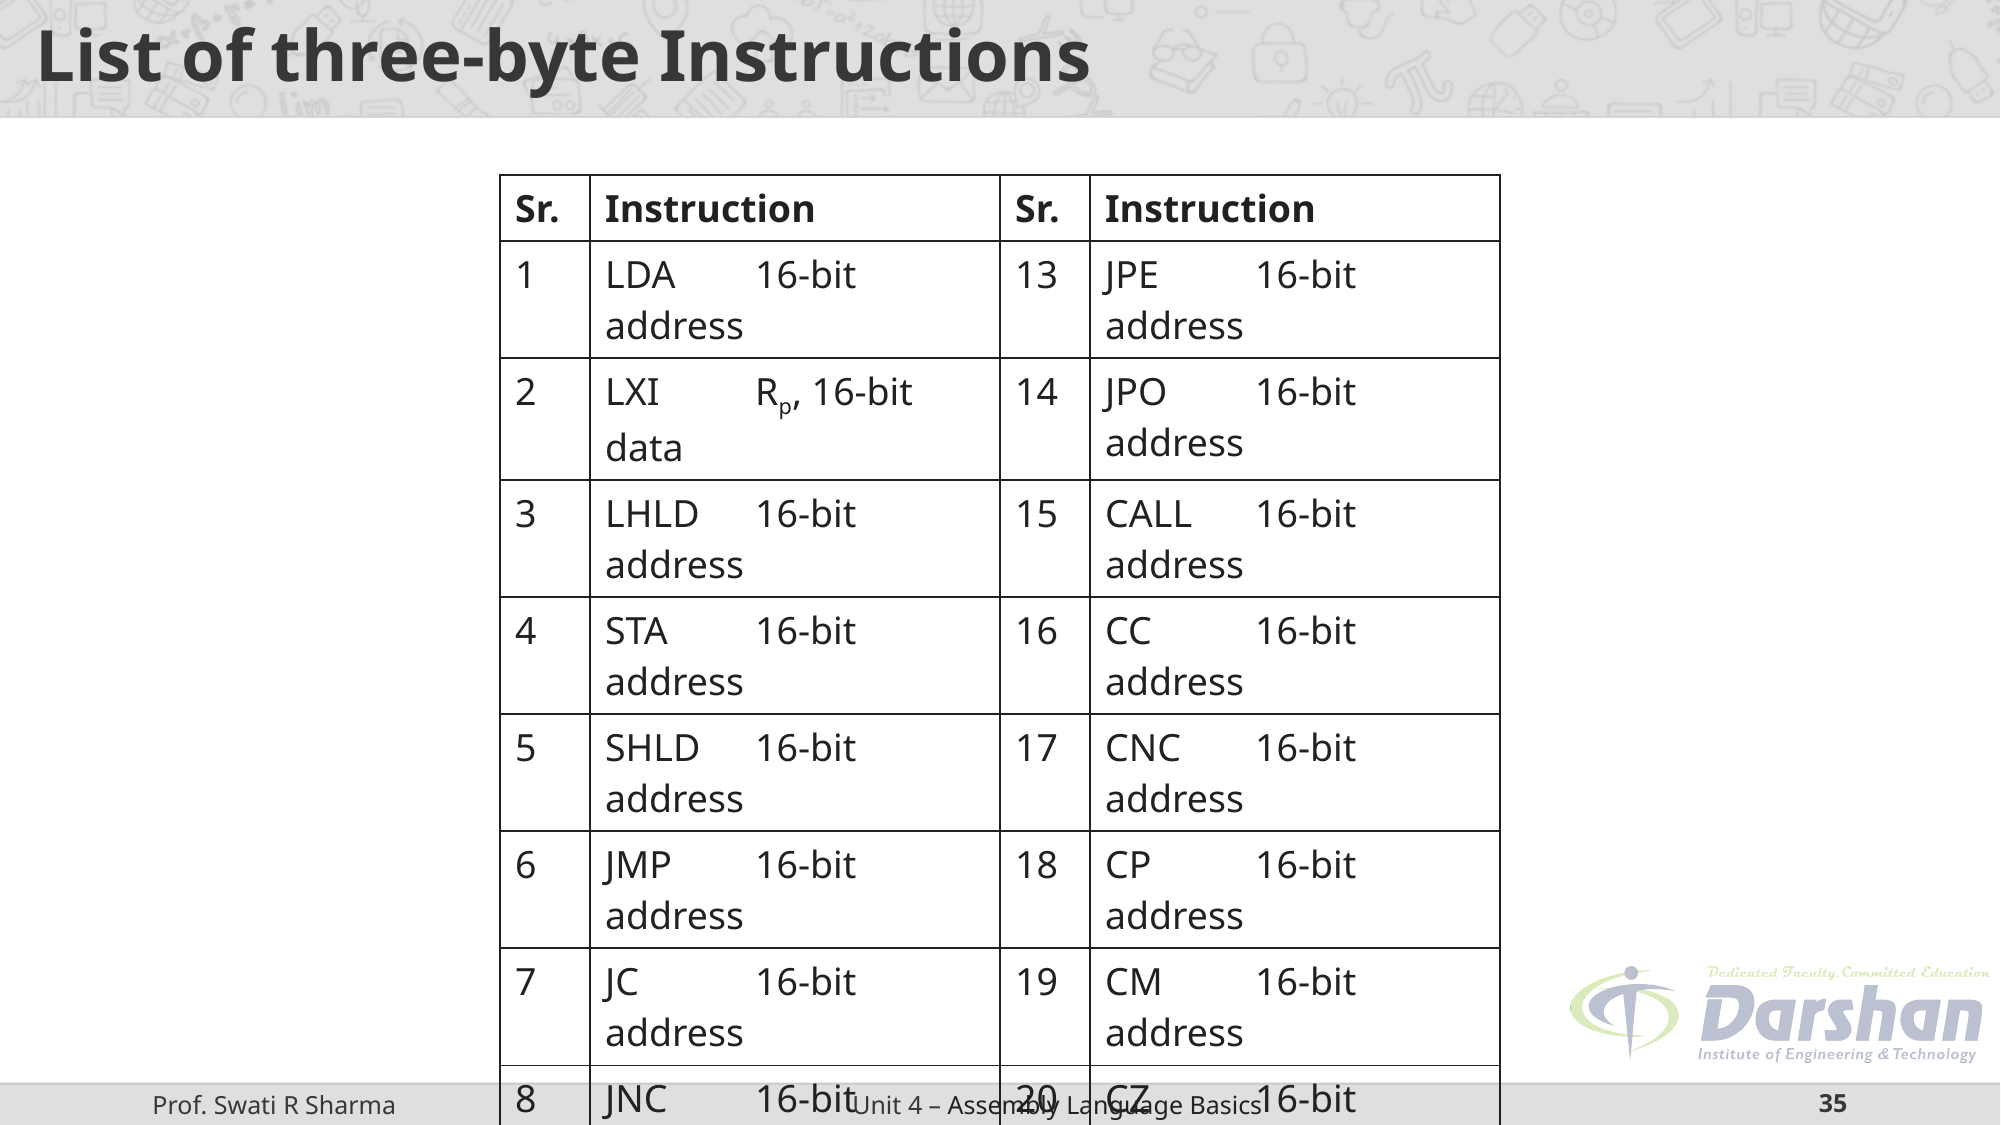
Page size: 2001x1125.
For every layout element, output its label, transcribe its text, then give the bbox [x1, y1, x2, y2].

table_cell 18 [1001, 832, 1089, 947]
table_cell 15 [1001, 481, 1089, 596]
text_box [1570, 966, 1990, 1063]
table_cell STA 16-bit address [591, 598, 999, 713]
table_cell JMP 16-bit address [591, 832, 999, 947]
table_cell 5 [501, 715, 589, 830]
table_cell 20 [1001, 1066, 1089, 1125]
table_cell CM 16-bit address [1091, 949, 1499, 1065]
table_cell 7 [501, 949, 589, 1065]
table_header Sr. [501, 176, 589, 240]
table_cell CZ 16-bit address [1091, 1066, 1499, 1125]
table_header Sr. [1001, 176, 1089, 240]
table_cell JPO 16-bit address [1091, 359, 1499, 479]
table_cell 1 [501, 242, 589, 357]
table_cell 3 [501, 481, 589, 596]
table_cell JNC 16-bit address [591, 1066, 999, 1125]
table_cell 2 [501, 359, 589, 479]
table_cell JC 16-bit address [591, 949, 999, 1065]
table_cell CNC 16-bit address [1091, 715, 1499, 830]
table_cell CC 16-bit address [1091, 598, 1499, 713]
table_cell LHLD 16-bit address [591, 481, 999, 596]
table_cell 19 [1001, 949, 1089, 1065]
table_cell 13 [1001, 242, 1089, 357]
table_cell LDA 16-bit address [591, 242, 999, 357]
table_header Instruction [1091, 176, 1499, 240]
table_cell 6 [501, 832, 589, 947]
table_cell CP 16-bit address [1091, 832, 1499, 947]
table_cell 4 [501, 598, 589, 713]
table_cell 14 [1001, 359, 1089, 479]
table_cell JPE 16-bit address [1091, 242, 1499, 357]
table_cell 17 [1001, 715, 1089, 830]
table_header Instruction [591, 176, 999, 240]
title List of three-byte Instructions [0, 0, 2000, 117]
table_cell SHLD 16-bit address [591, 715, 999, 830]
table_cell CALL 16-bit address [1091, 481, 1499, 596]
table_cell 16 [1001, 598, 1089, 713]
table_cell 8 [501, 1066, 589, 1125]
table_cell LXI Rp, 16-bit data [591, 359, 999, 479]
